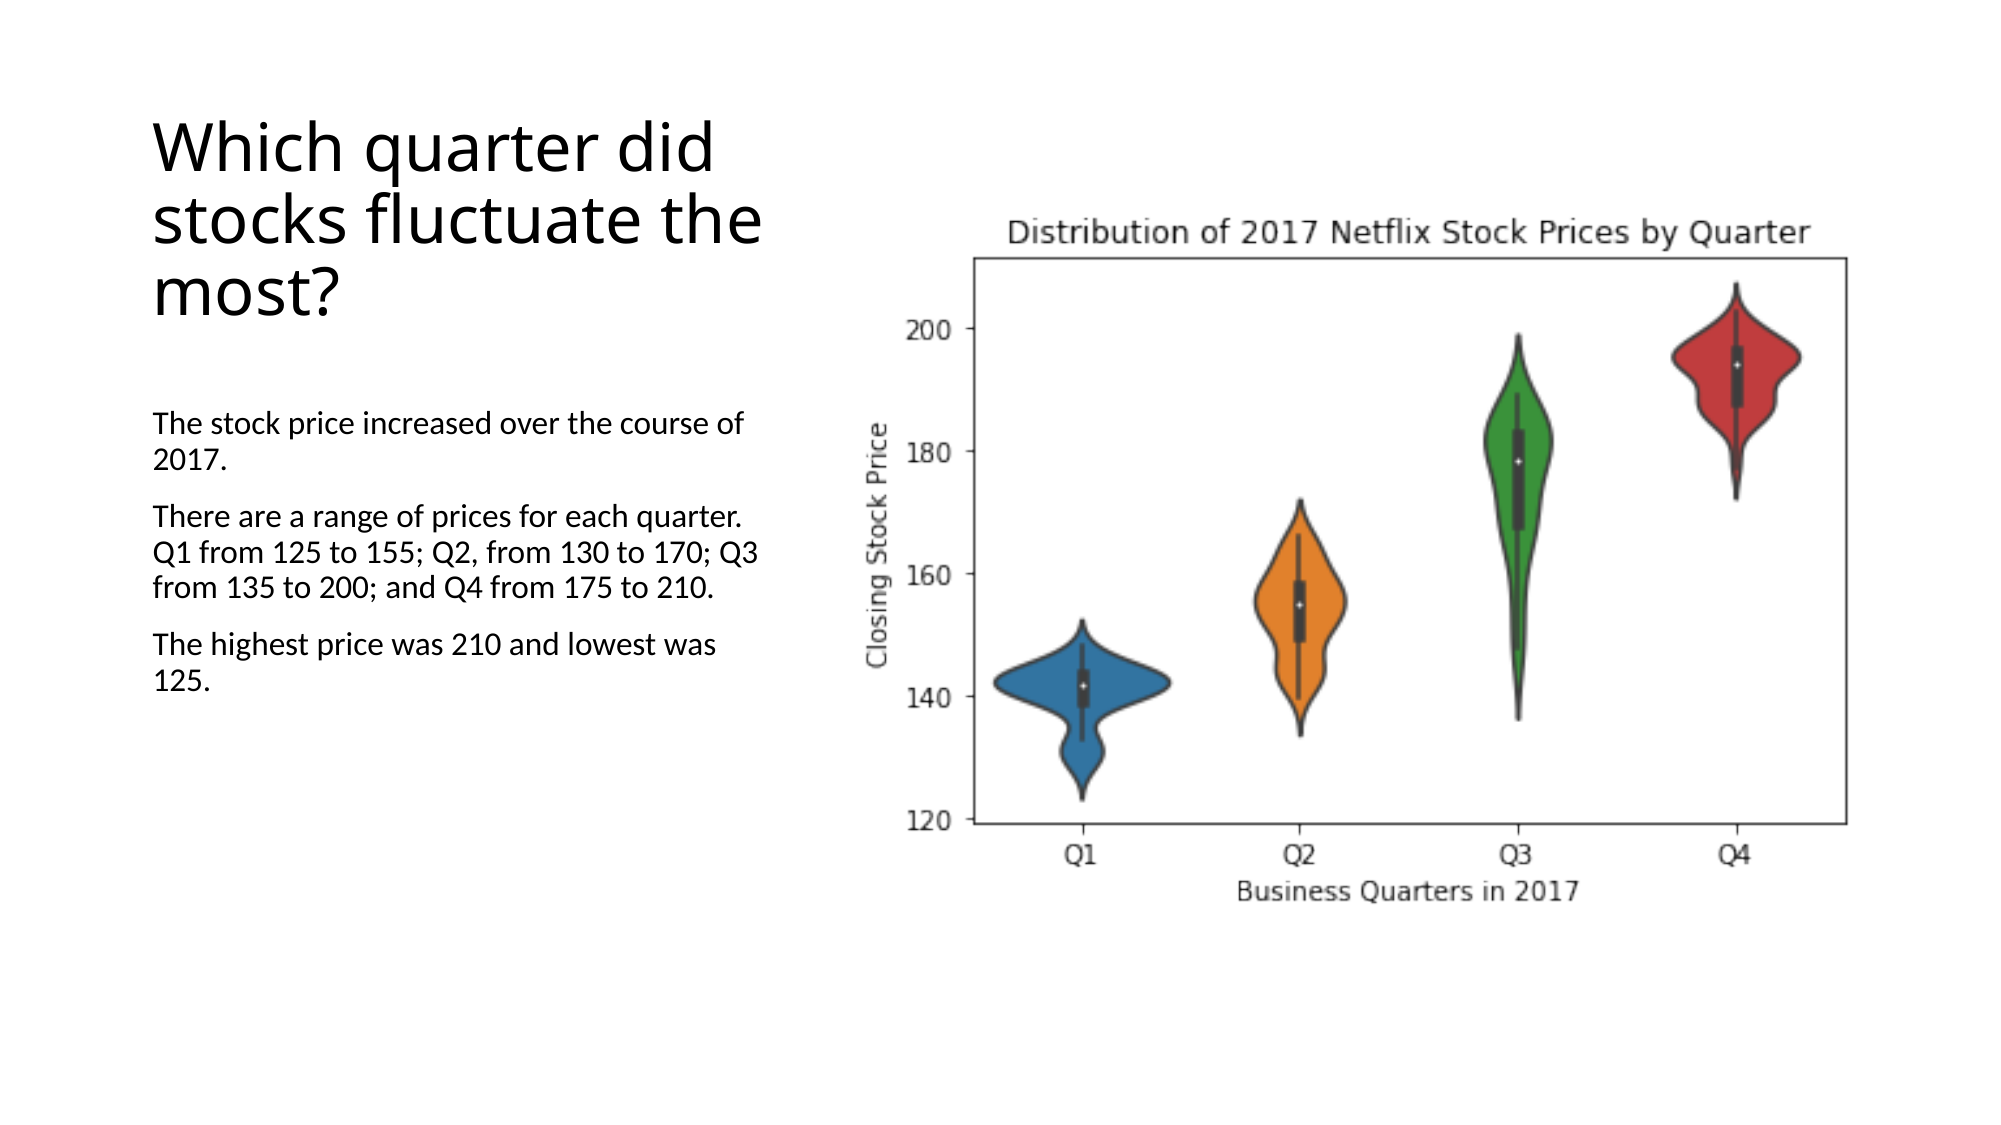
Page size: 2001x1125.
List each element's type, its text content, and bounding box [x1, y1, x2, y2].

list The stock price increased over the course of 2017. There are a range of prices for each quarter. Q1 from 125 to 155; Q2, from 130 to 170; Q3 from 135 to 200; and Q4 from 175 to 210. The highest price was 210 and lowest was 125. [137, 337, 783, 963]
picture [850, 161, 1863, 962]
title Which quarter did stocks fluctuate the most? [137, 75, 783, 337]
